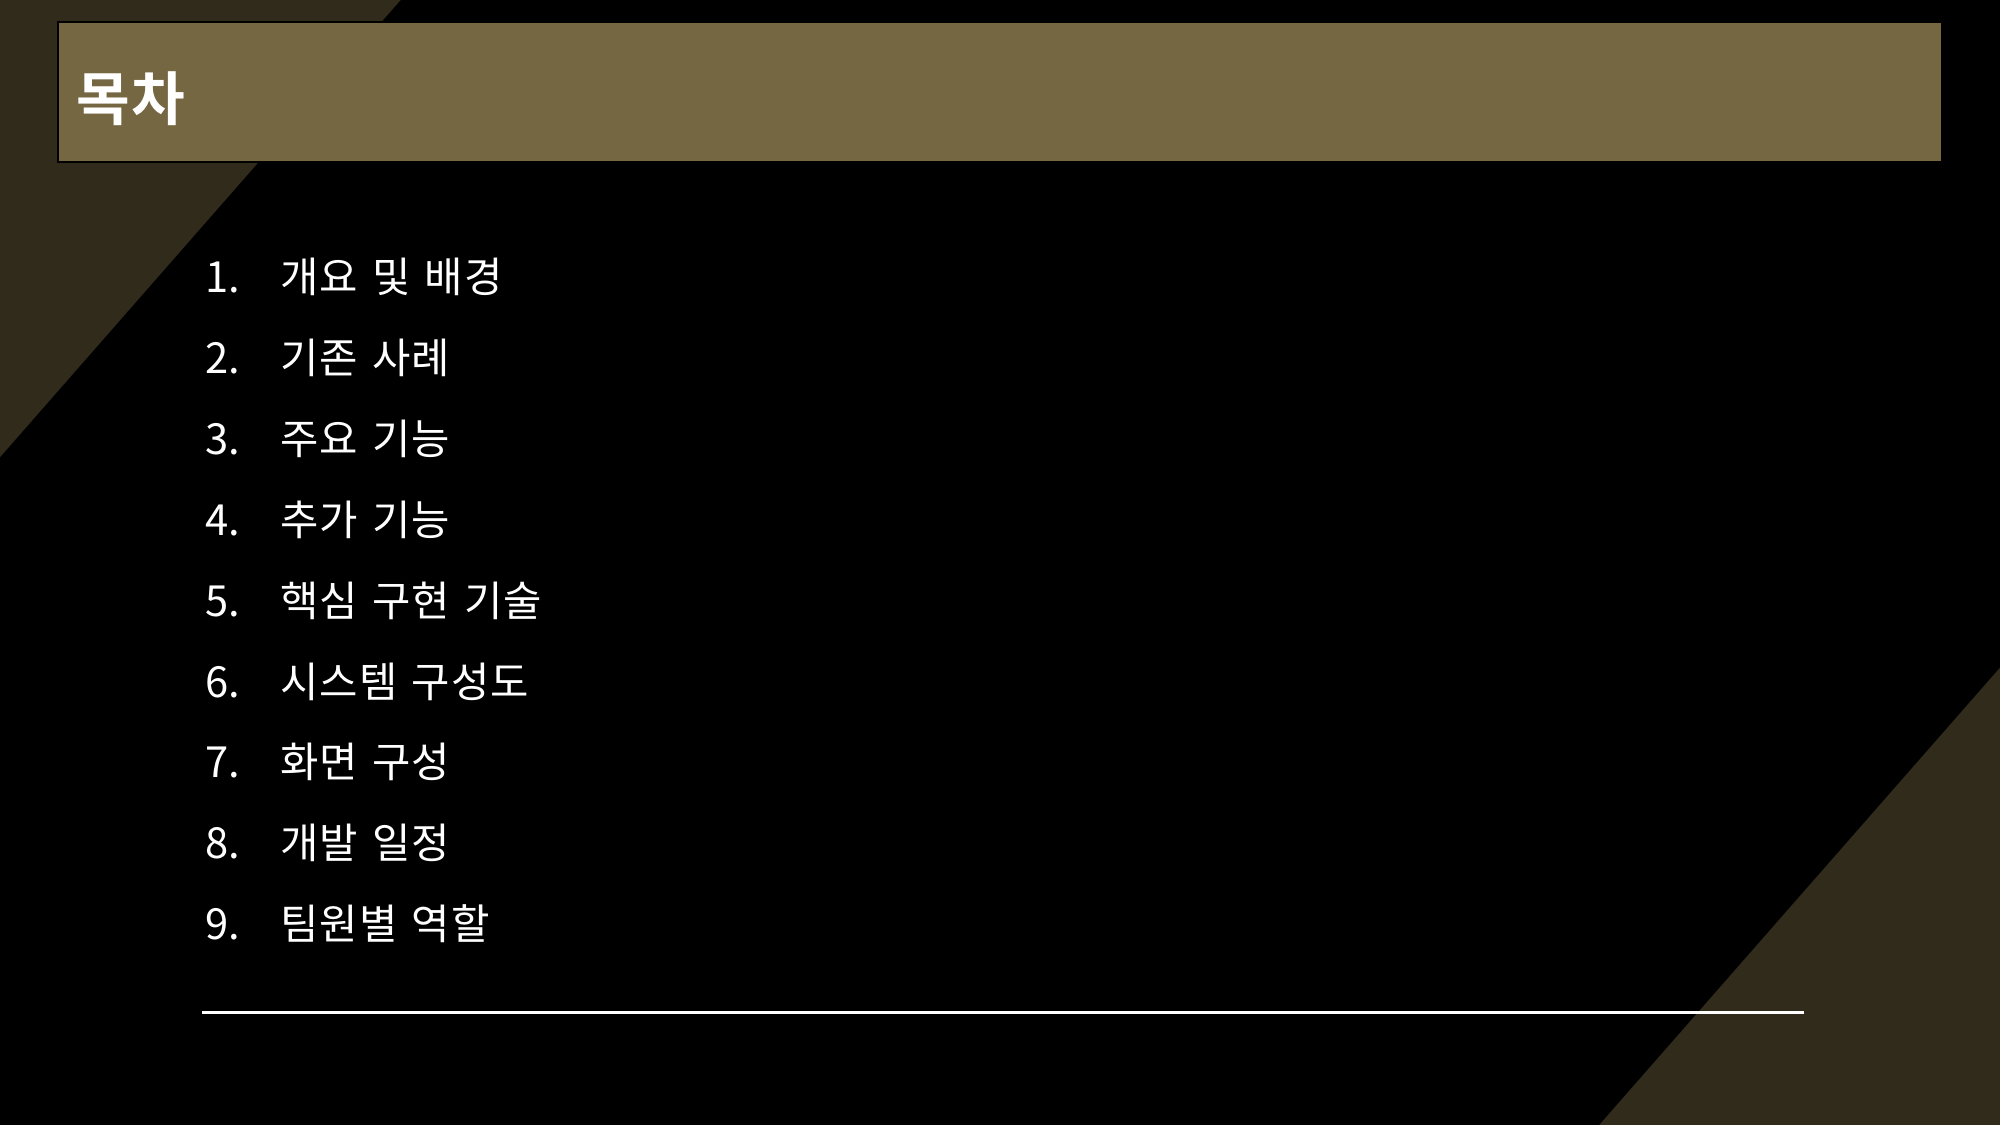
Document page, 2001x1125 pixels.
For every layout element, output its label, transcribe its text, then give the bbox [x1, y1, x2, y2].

text_box [1684, 21, 1943, 163]
list 개요 및 배경 기존 사례 주요 기능 추가 기능 핵심 구현 기술 시스템 구성도 화면 구성 개발 일정 팀원별 역할 [187, 223, 1813, 809]
title 목차 [58, 0, 1684, 204]
